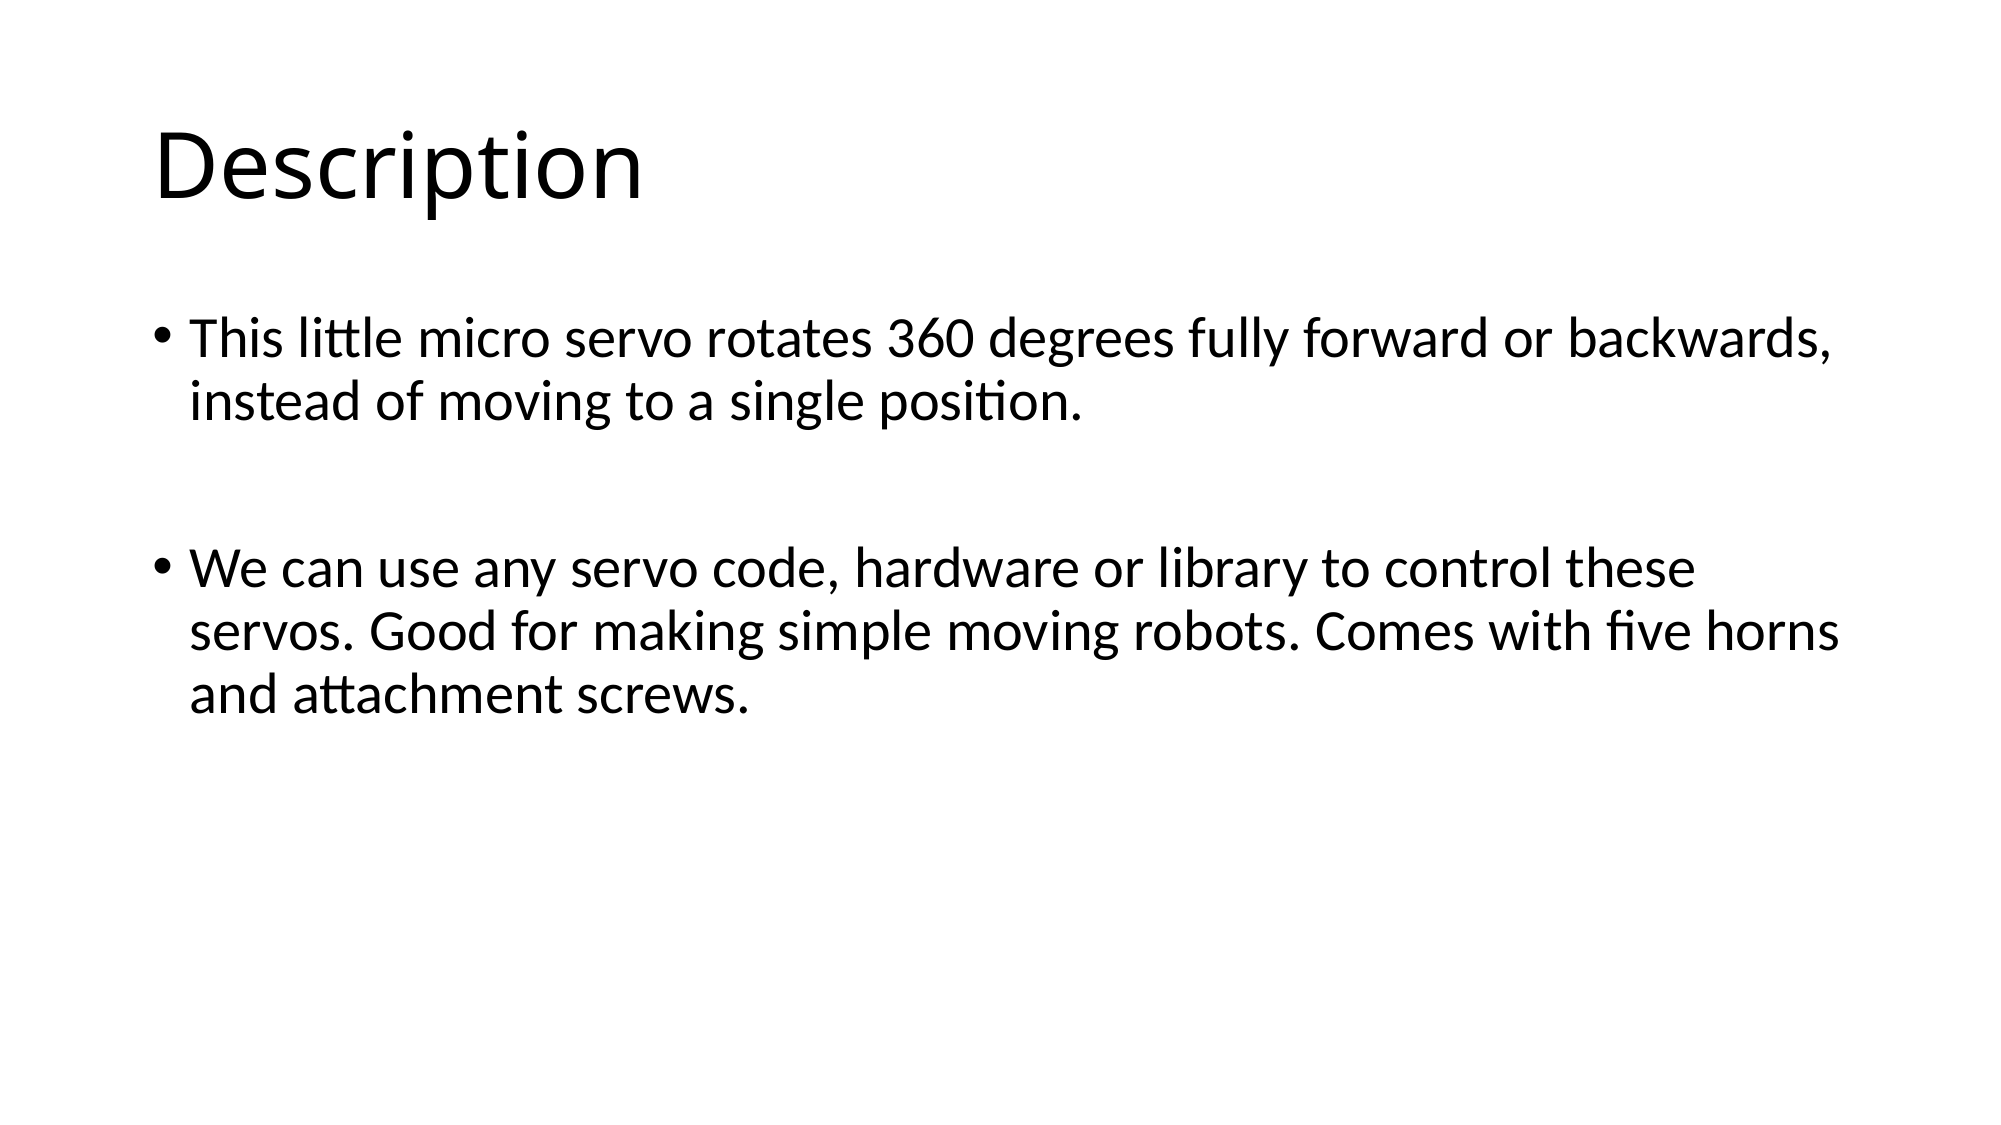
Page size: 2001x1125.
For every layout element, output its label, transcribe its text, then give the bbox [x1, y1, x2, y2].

list This little micro servo rotates 360 degrees fully forward or backwards, instead of moving to a single position. We can use any servo code, hardware or library to control these servos. Good for making simple moving robots. Comes with five horns and attachment screws. [137, 299, 1863, 1014]
title Description [137, 59, 1863, 278]
